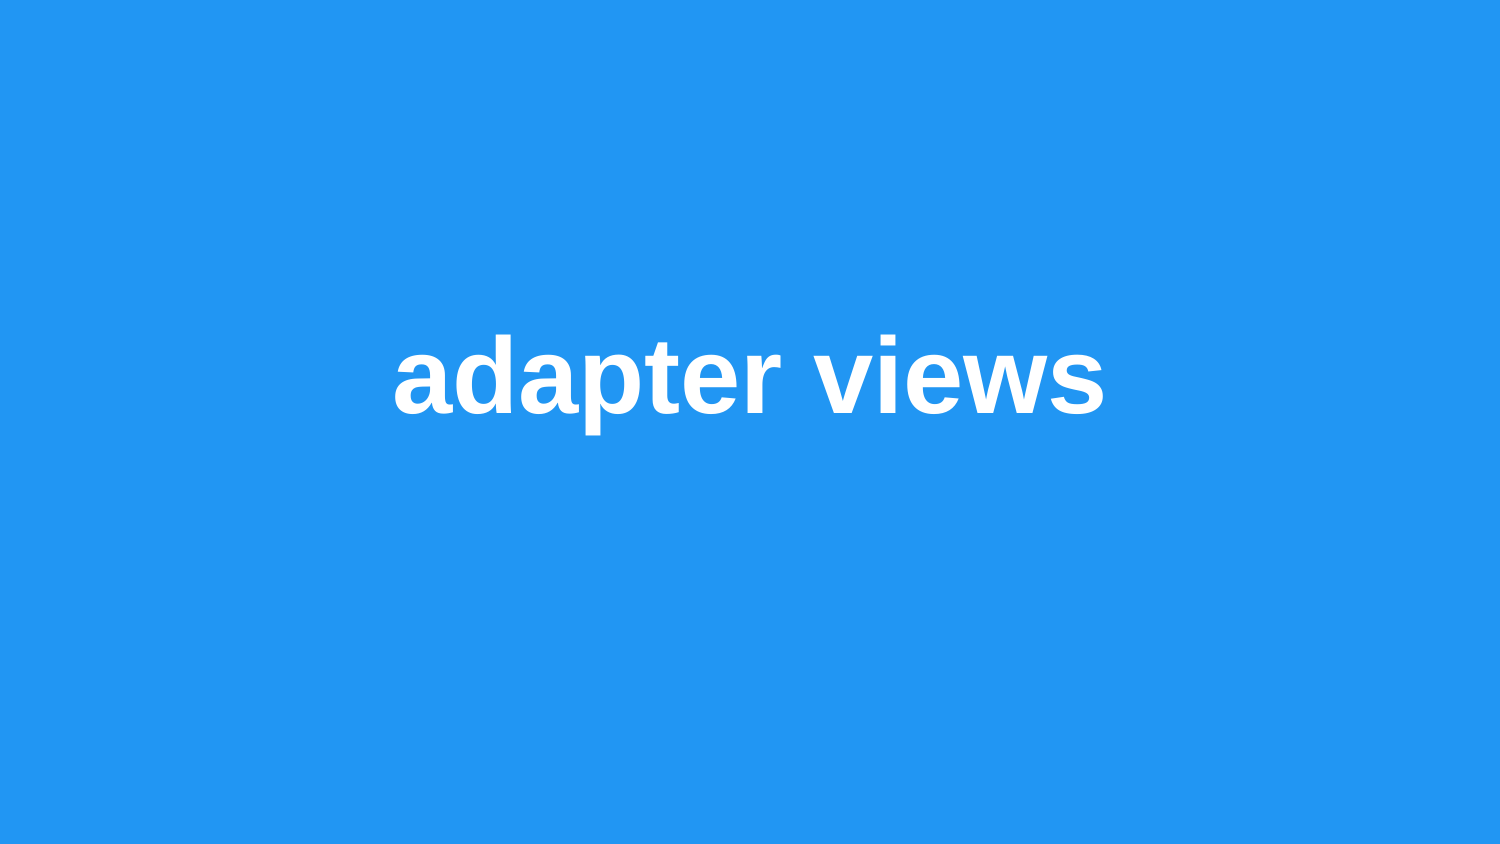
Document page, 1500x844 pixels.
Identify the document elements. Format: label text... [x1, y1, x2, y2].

title adapter views [51, 289, 1449, 384]
